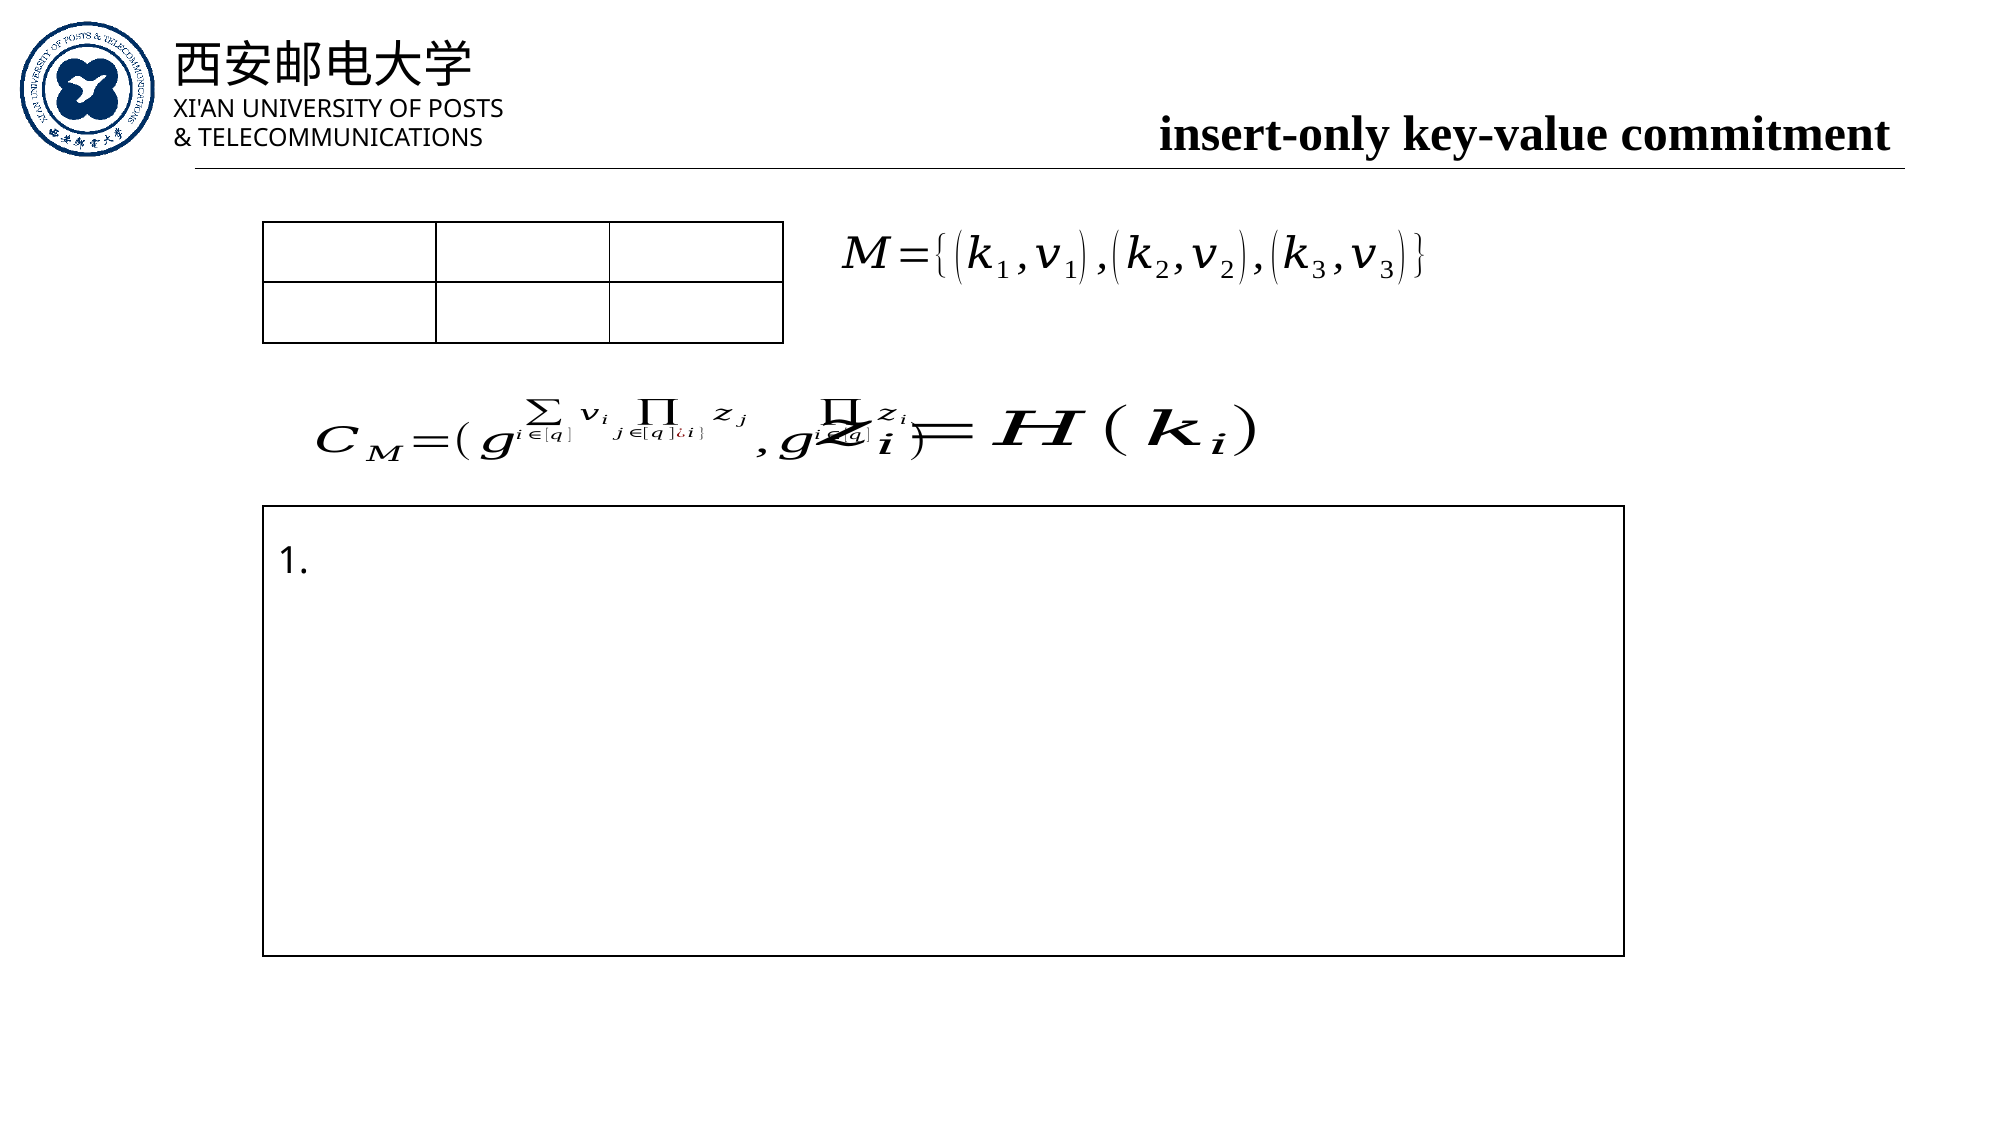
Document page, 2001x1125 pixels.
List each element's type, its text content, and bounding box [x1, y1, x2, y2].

text_box insert-only key-value commitment [1144, 93, 1919, 168]
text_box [15, 17, 607, 161]
text_box [262, 505, 1625, 957]
